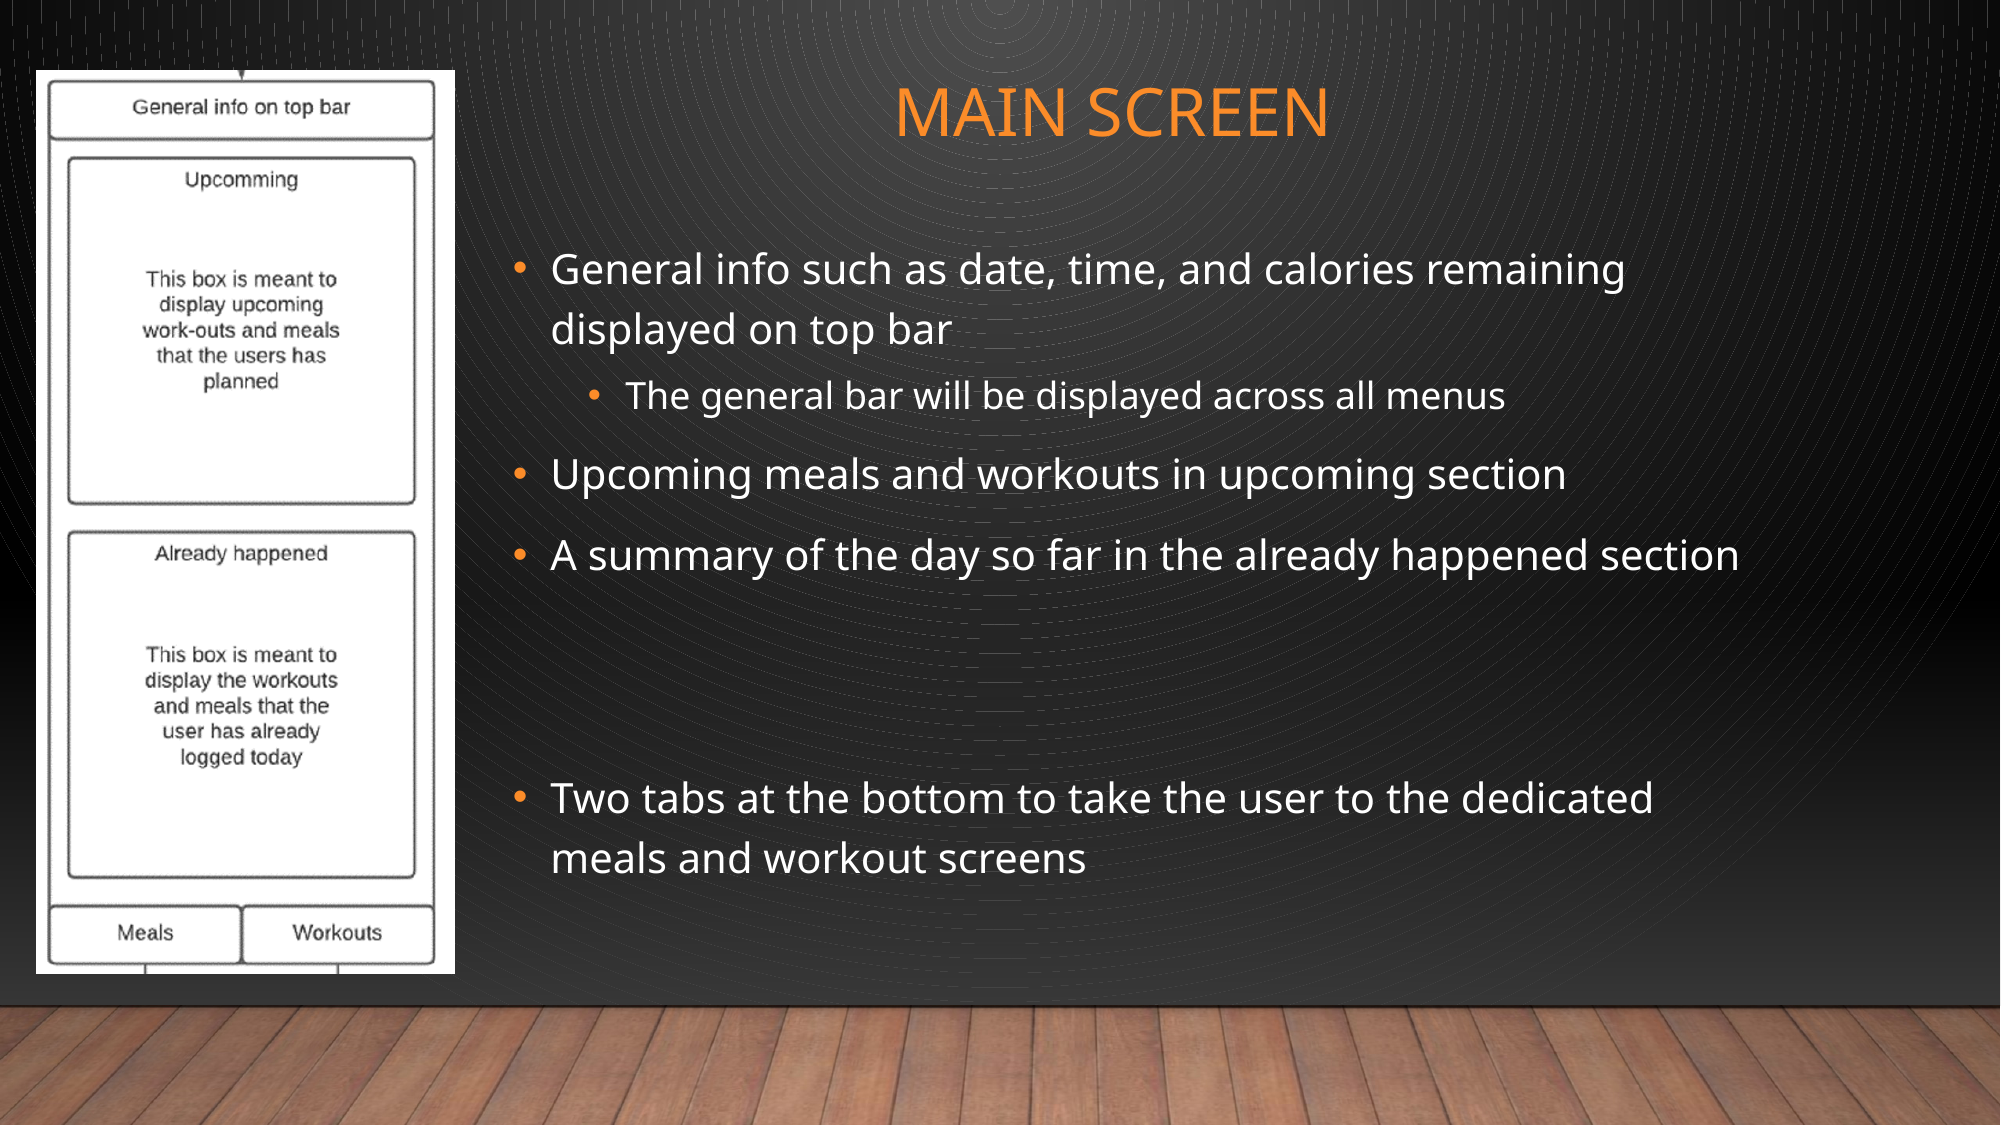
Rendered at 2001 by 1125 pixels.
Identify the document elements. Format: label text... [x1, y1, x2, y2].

title Main Screen [463, 28, 1763, 201]
picture [36, 69, 455, 974]
list General info such as date, time, and calories remaining displayed on top bar The general bar will be displayed across all menus Upcoming meals and workouts in upcoming section A summary of the day so far in the already happened section Two tabs at the bottom to take the user to the dedicated meals and workout screens [497, 224, 1763, 897]
picture [0, 1005, 2000, 1125]
